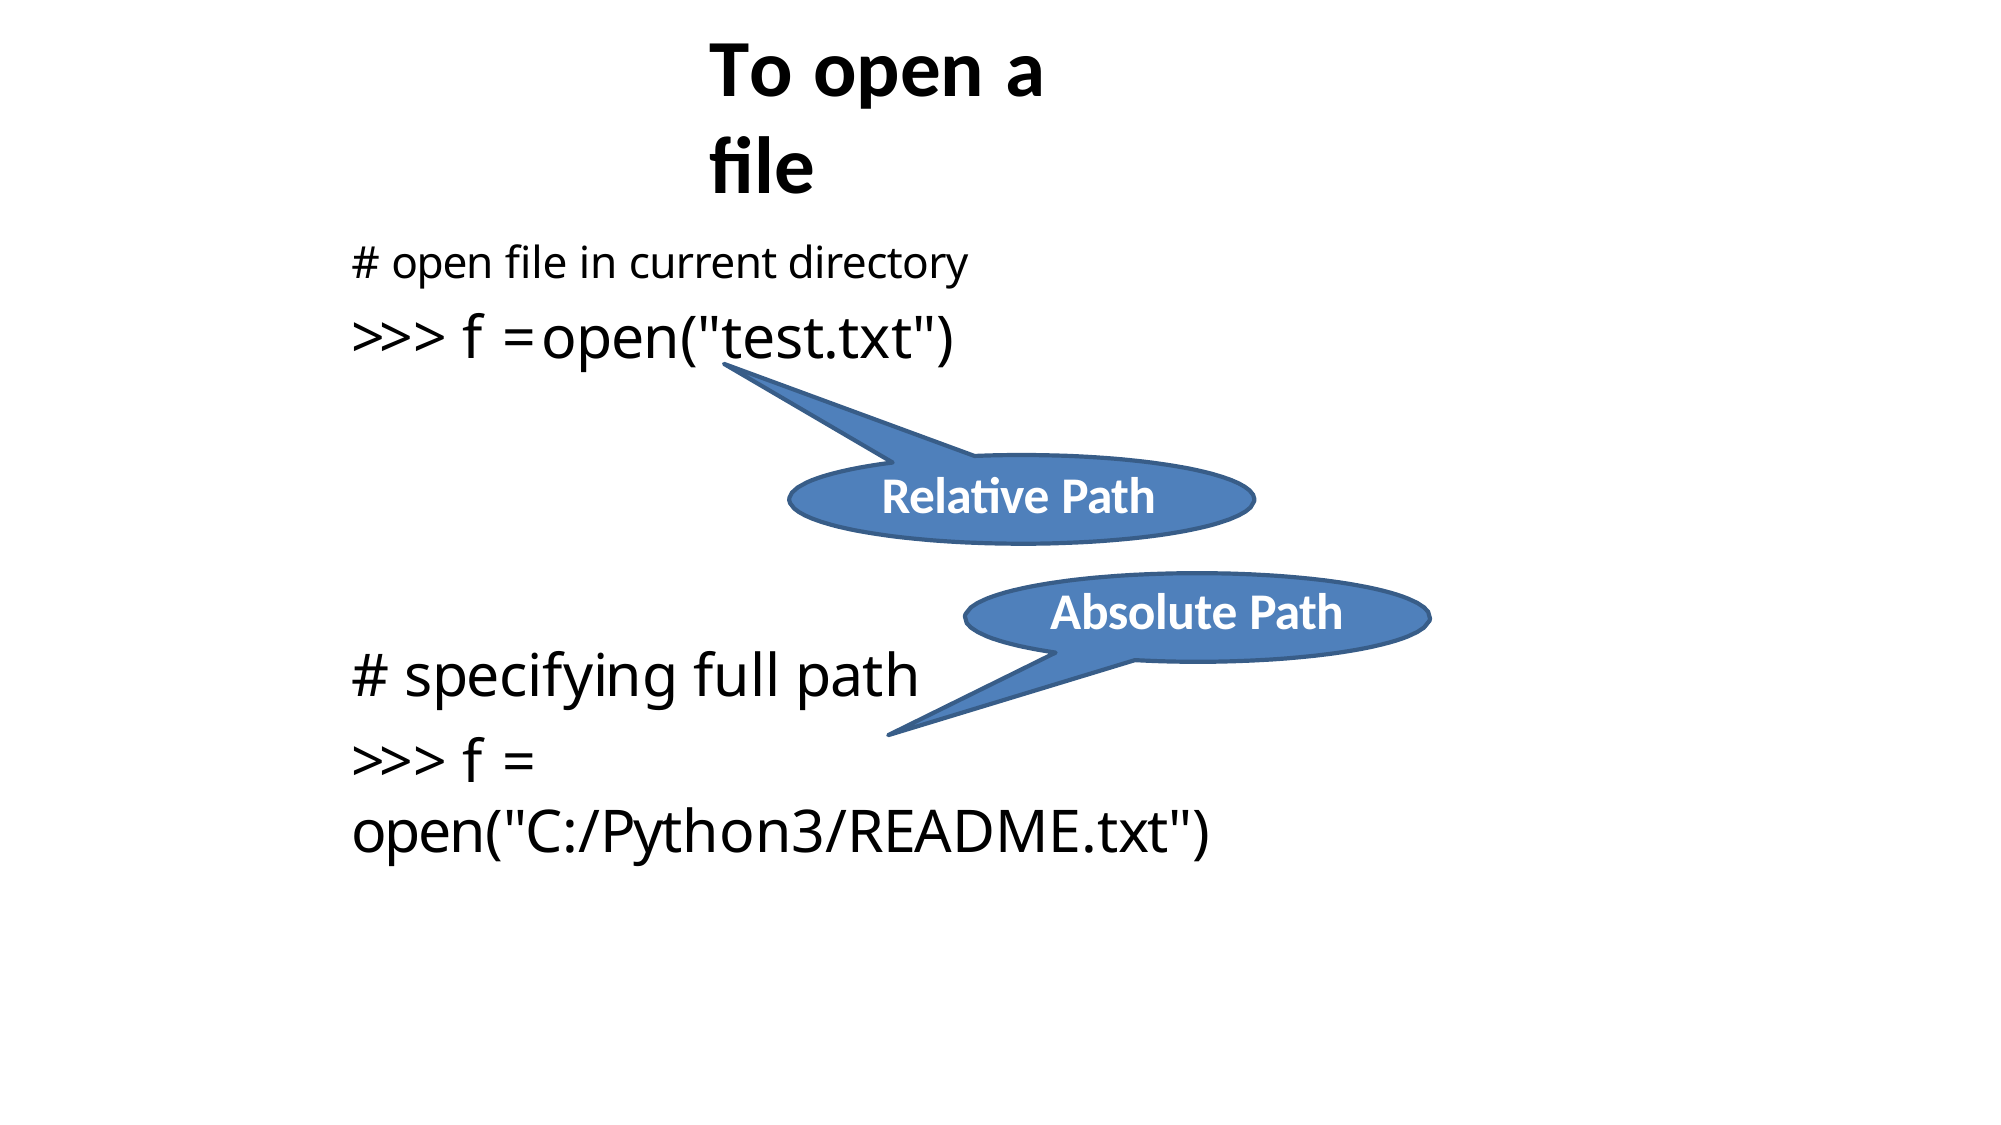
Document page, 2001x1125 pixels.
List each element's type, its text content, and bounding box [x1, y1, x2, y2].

title To open a file [707, 13, 1159, 211]
text_box Relative Path Absolute Path # specifying full path >>> f = open("C:/Python3/README.txt") [349, 460, 1345, 865]
text_box # open file in current directory >>> f =open("test.txt") [349, 223, 1170, 371]
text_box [721, 361, 1257, 546]
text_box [886, 571, 1433, 738]
